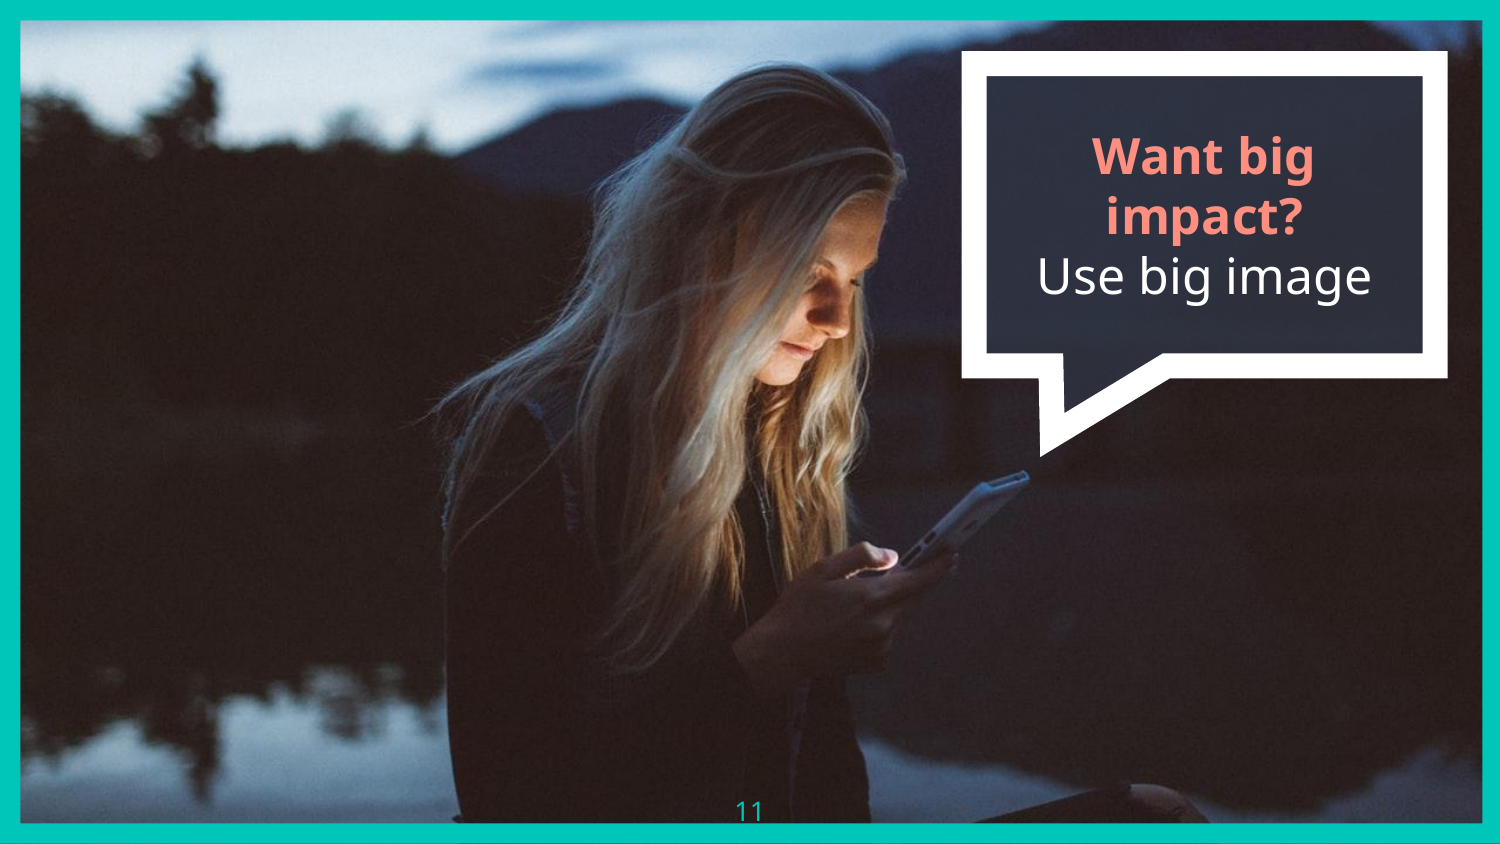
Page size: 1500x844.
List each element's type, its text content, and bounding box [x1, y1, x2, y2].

picture [21, 21, 1482, 823]
slide_number ‹#› [705, 779, 795, 844]
text_box Want big impact? Use big image [974, 63, 1436, 436]
